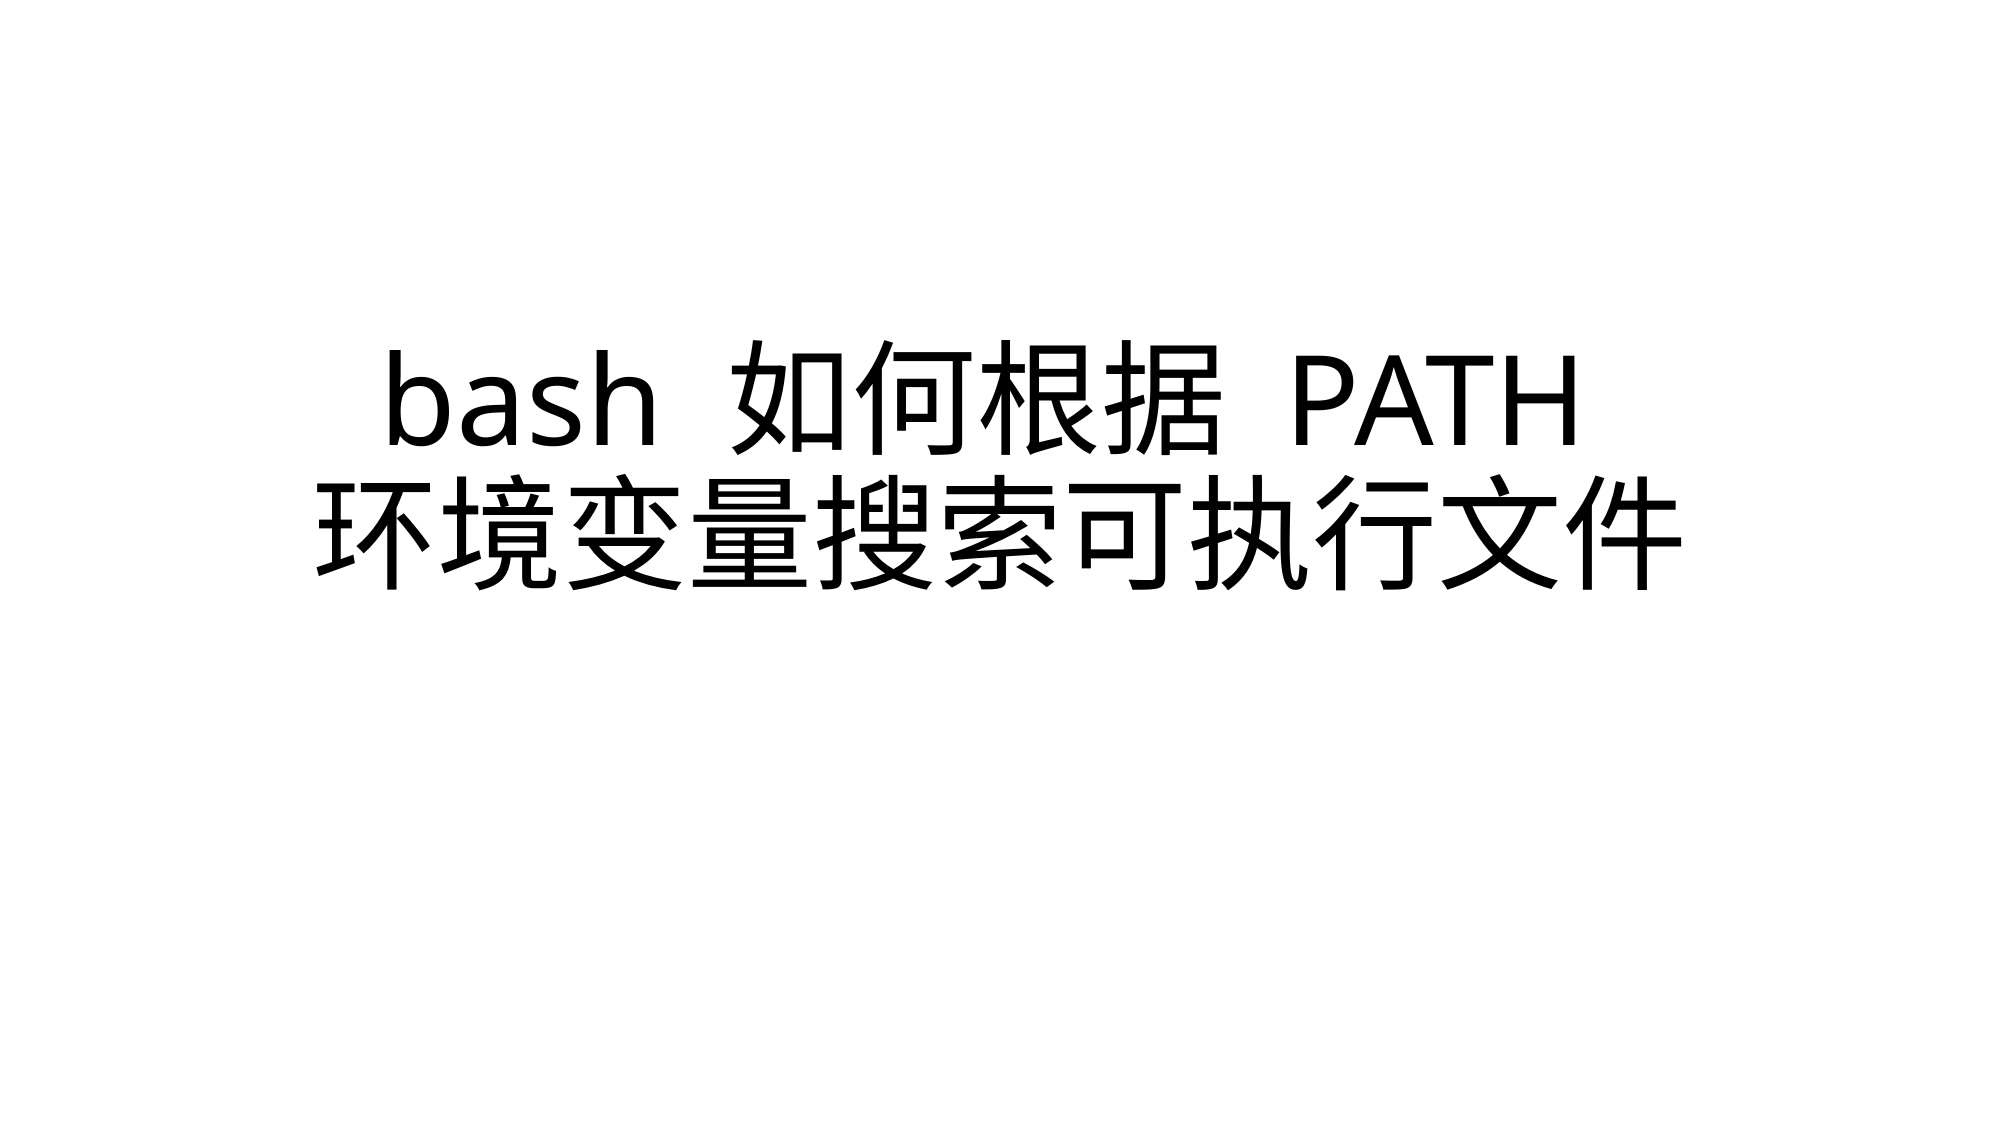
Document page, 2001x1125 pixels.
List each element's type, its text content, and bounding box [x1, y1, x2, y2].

title bash 如何根据 PATH 环境变量搜索可执行文件 [249, 223, 1750, 615]
